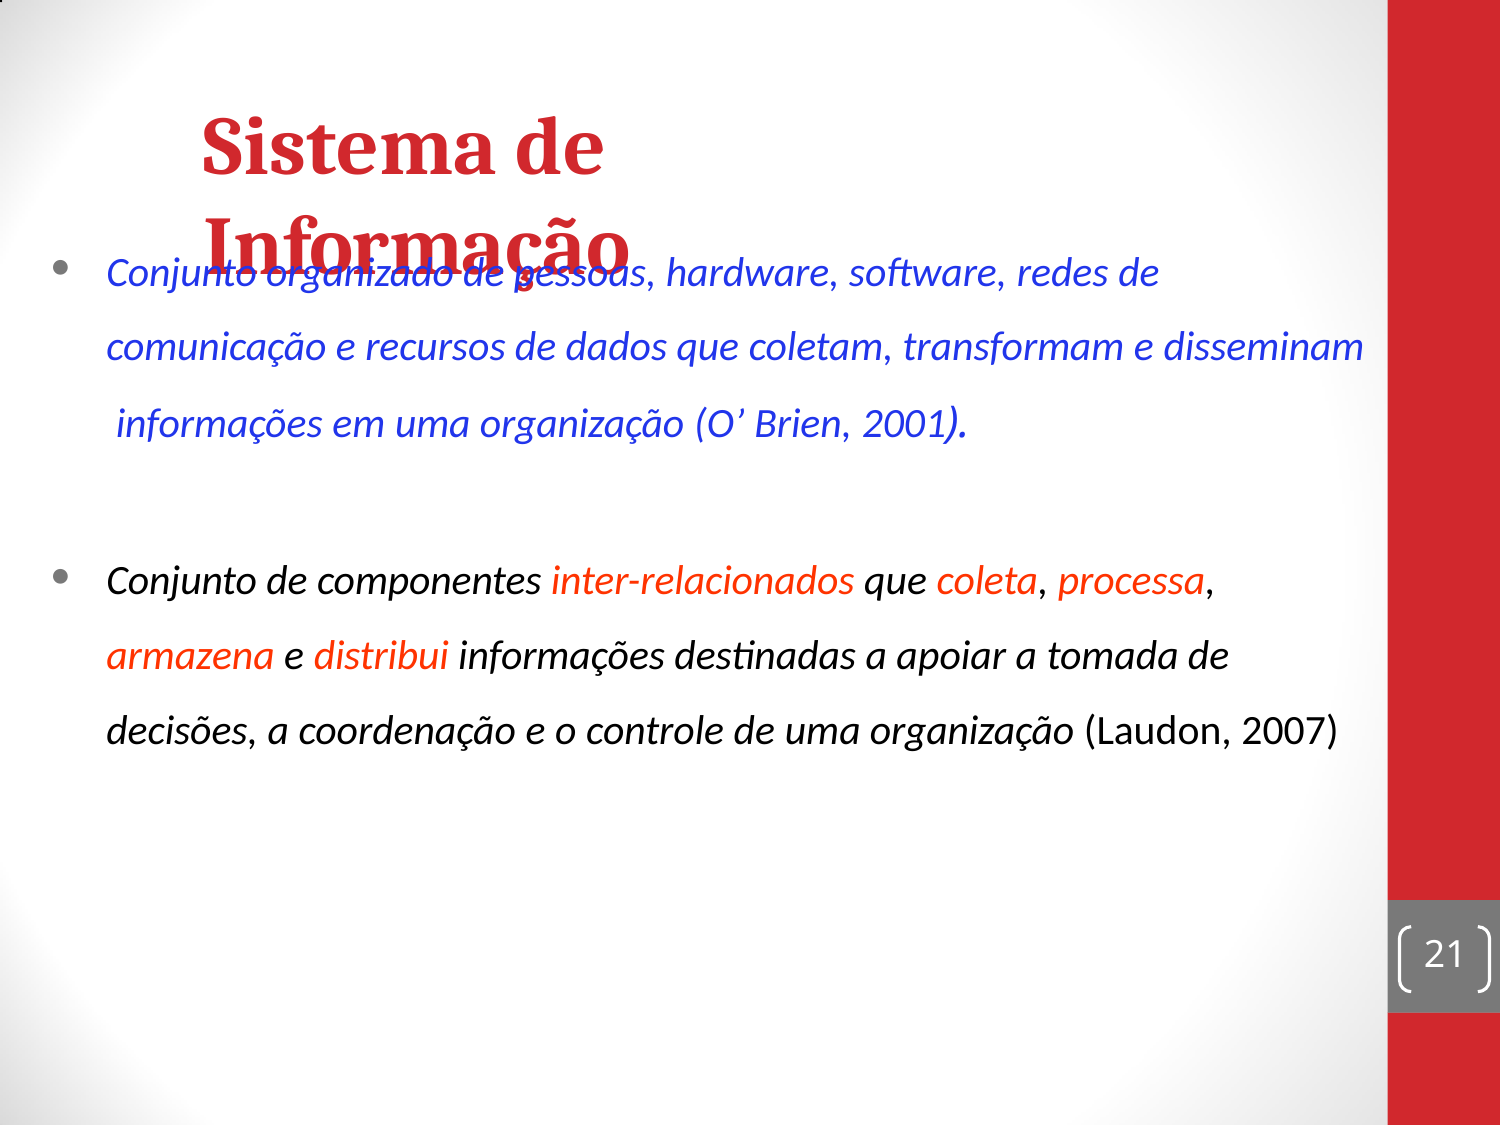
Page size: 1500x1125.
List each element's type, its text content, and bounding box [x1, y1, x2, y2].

picture [0, 0, 1387, 1125]
slide_number 21 [1417, 937, 1472, 1125]
text_box [1477, 926, 1490, 992]
text_box [1399, 926, 1412, 992]
title Sistema de Informação [201, 89, 1037, 217]
text_box Conjunto organizado de pessoas, hardware, software, redes de comunicação e recursos de dados que coletam, transformam e disseminam informações em uma organização (O’ Brien, 2001). Conjunto de componentes inter-relacionados que coleta, processa, armazena e distribui informações destinadas a apoiar a tomada de decisões, a coordenação e o controle de uma organização (Laudon, 2007) [48, 217, 1372, 753]
